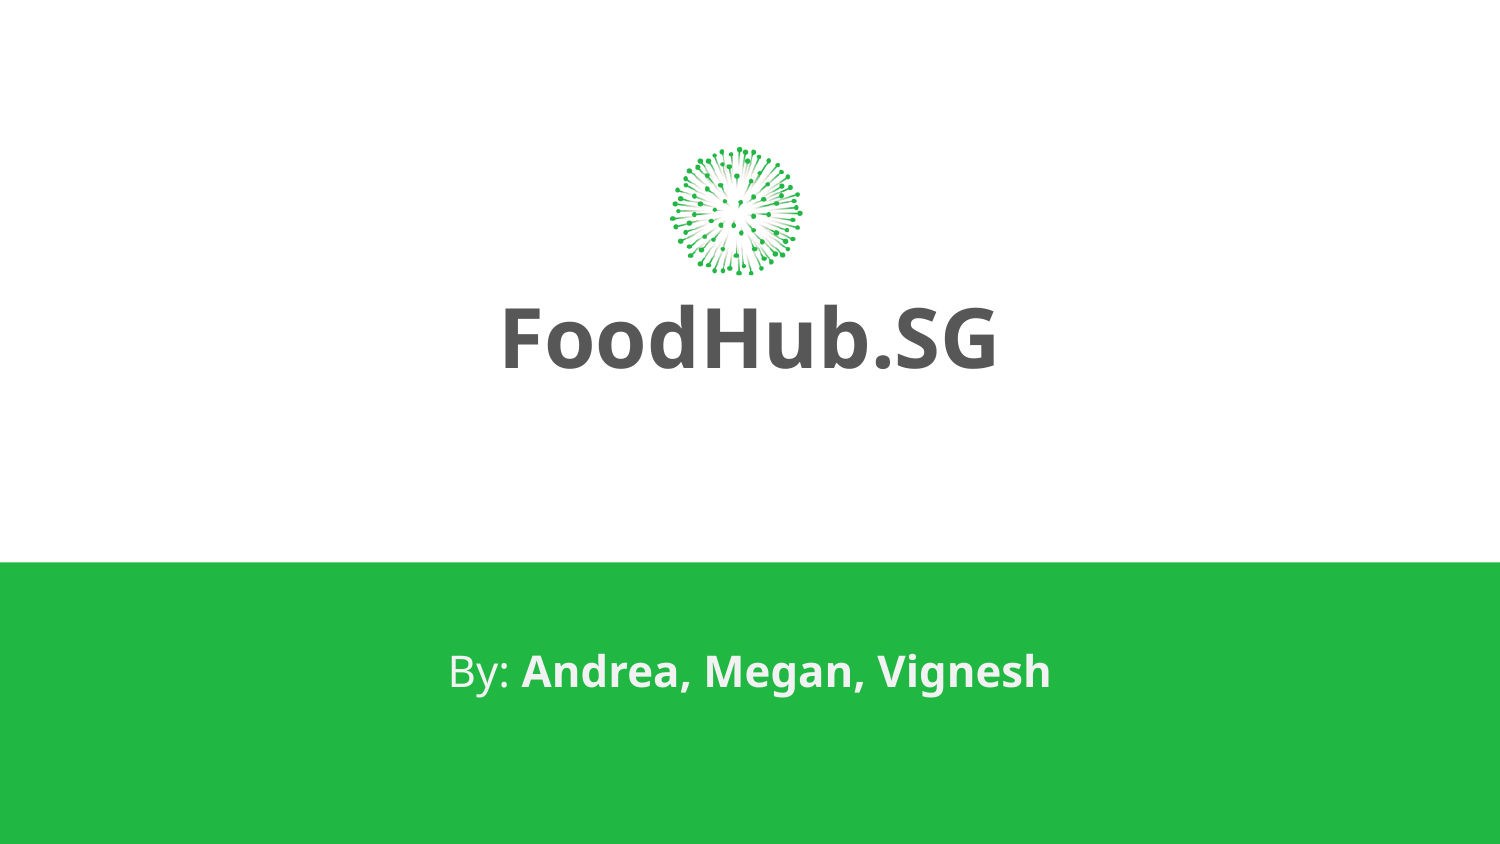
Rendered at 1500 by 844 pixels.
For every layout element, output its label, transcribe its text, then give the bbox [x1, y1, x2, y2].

title FoodHub.SG [51, 64, 1449, 506]
picture [659, 137, 816, 286]
subtitle By: Andrea, Megan, Vignesh [51, 638, 1449, 755]
